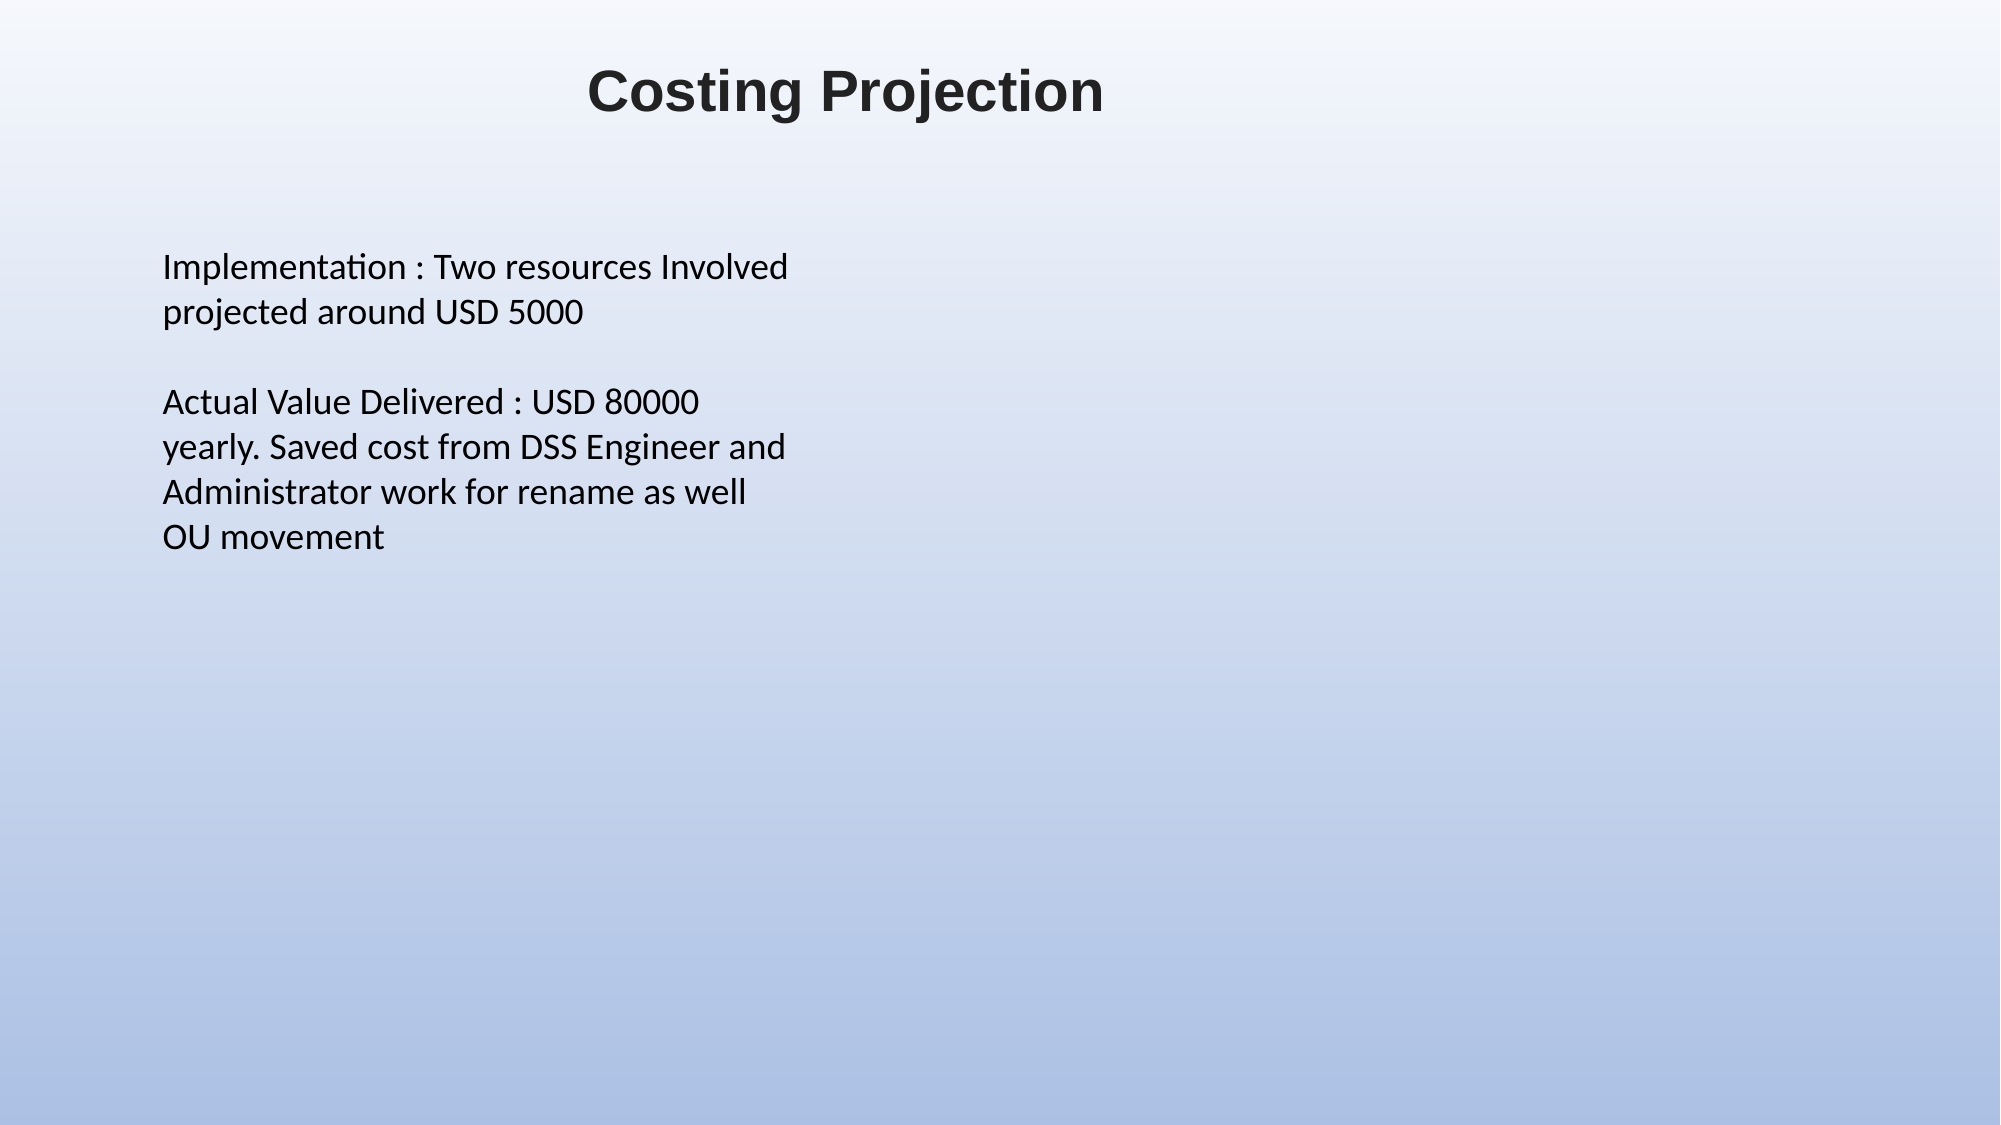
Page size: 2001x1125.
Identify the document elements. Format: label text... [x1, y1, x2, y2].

text_box Costing Projection [182, 53, 1683, 155]
text_box Implementation : Two resources Involved projected around USD 5000 Actual Value Delivered : USD 80000 yearly. Saved cost from DSS Engineer and Administrator work for rename as well OU movement [147, 234, 811, 565]
